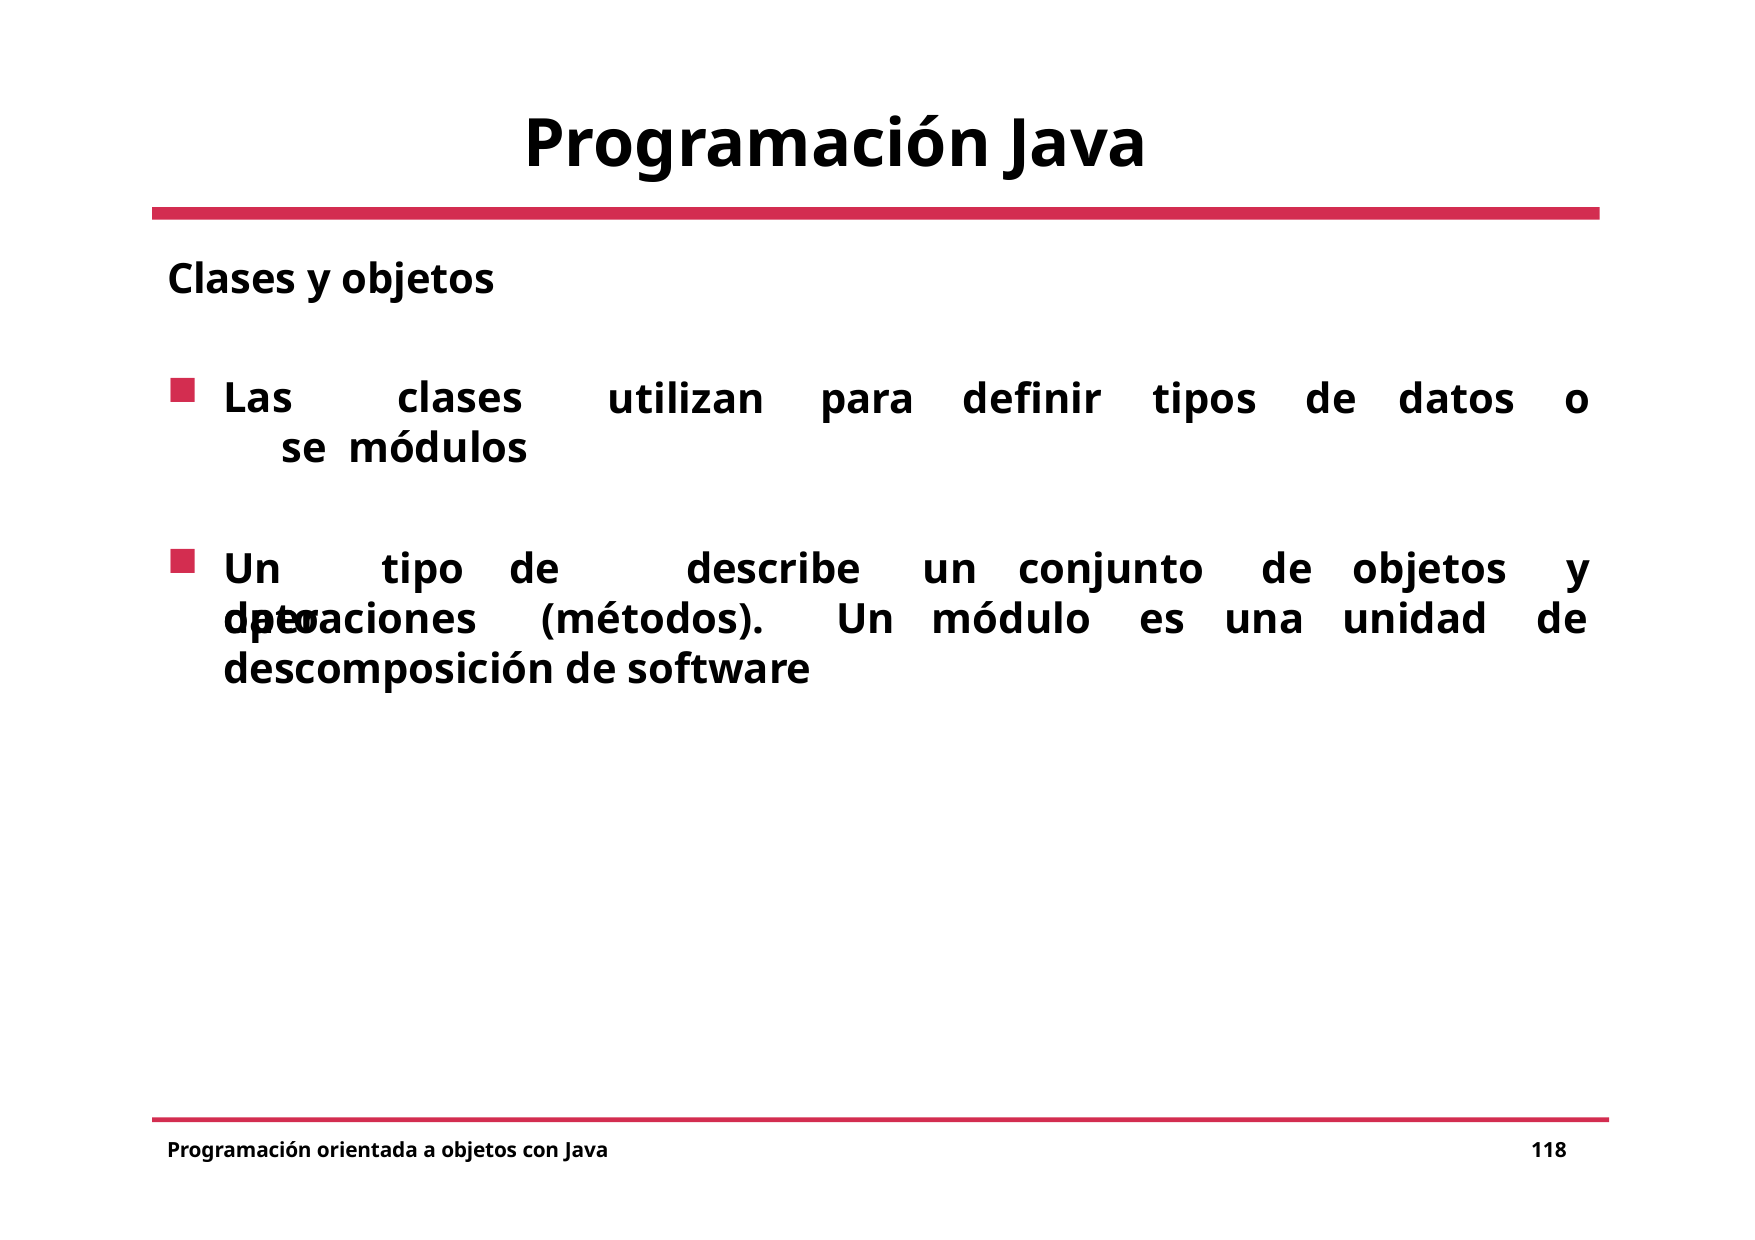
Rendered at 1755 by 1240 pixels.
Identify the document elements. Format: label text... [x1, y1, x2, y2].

text_box Clases y objetos Las clases se módulos [164, 249, 574, 471]
slide_number 118 [1524, 1134, 1583, 1240]
text_box unidad de [1340, 589, 1594, 642]
title Programación Java [514, 97, 1240, 307]
text_box descomposición de software [221, 639, 890, 692]
text_box objetos y [1350, 539, 1594, 589]
text_box describe un conjunto de [683, 539, 1319, 592]
text_box operaciones (métodos). Un módulo es una [221, 589, 1312, 642]
footer Programación orientada a objetos con Java [165, 1134, 675, 1240]
text_box utilizan para definir tipos de datos o [605, 369, 1594, 422]
text_box Un tipo de dato [165, 539, 652, 642]
